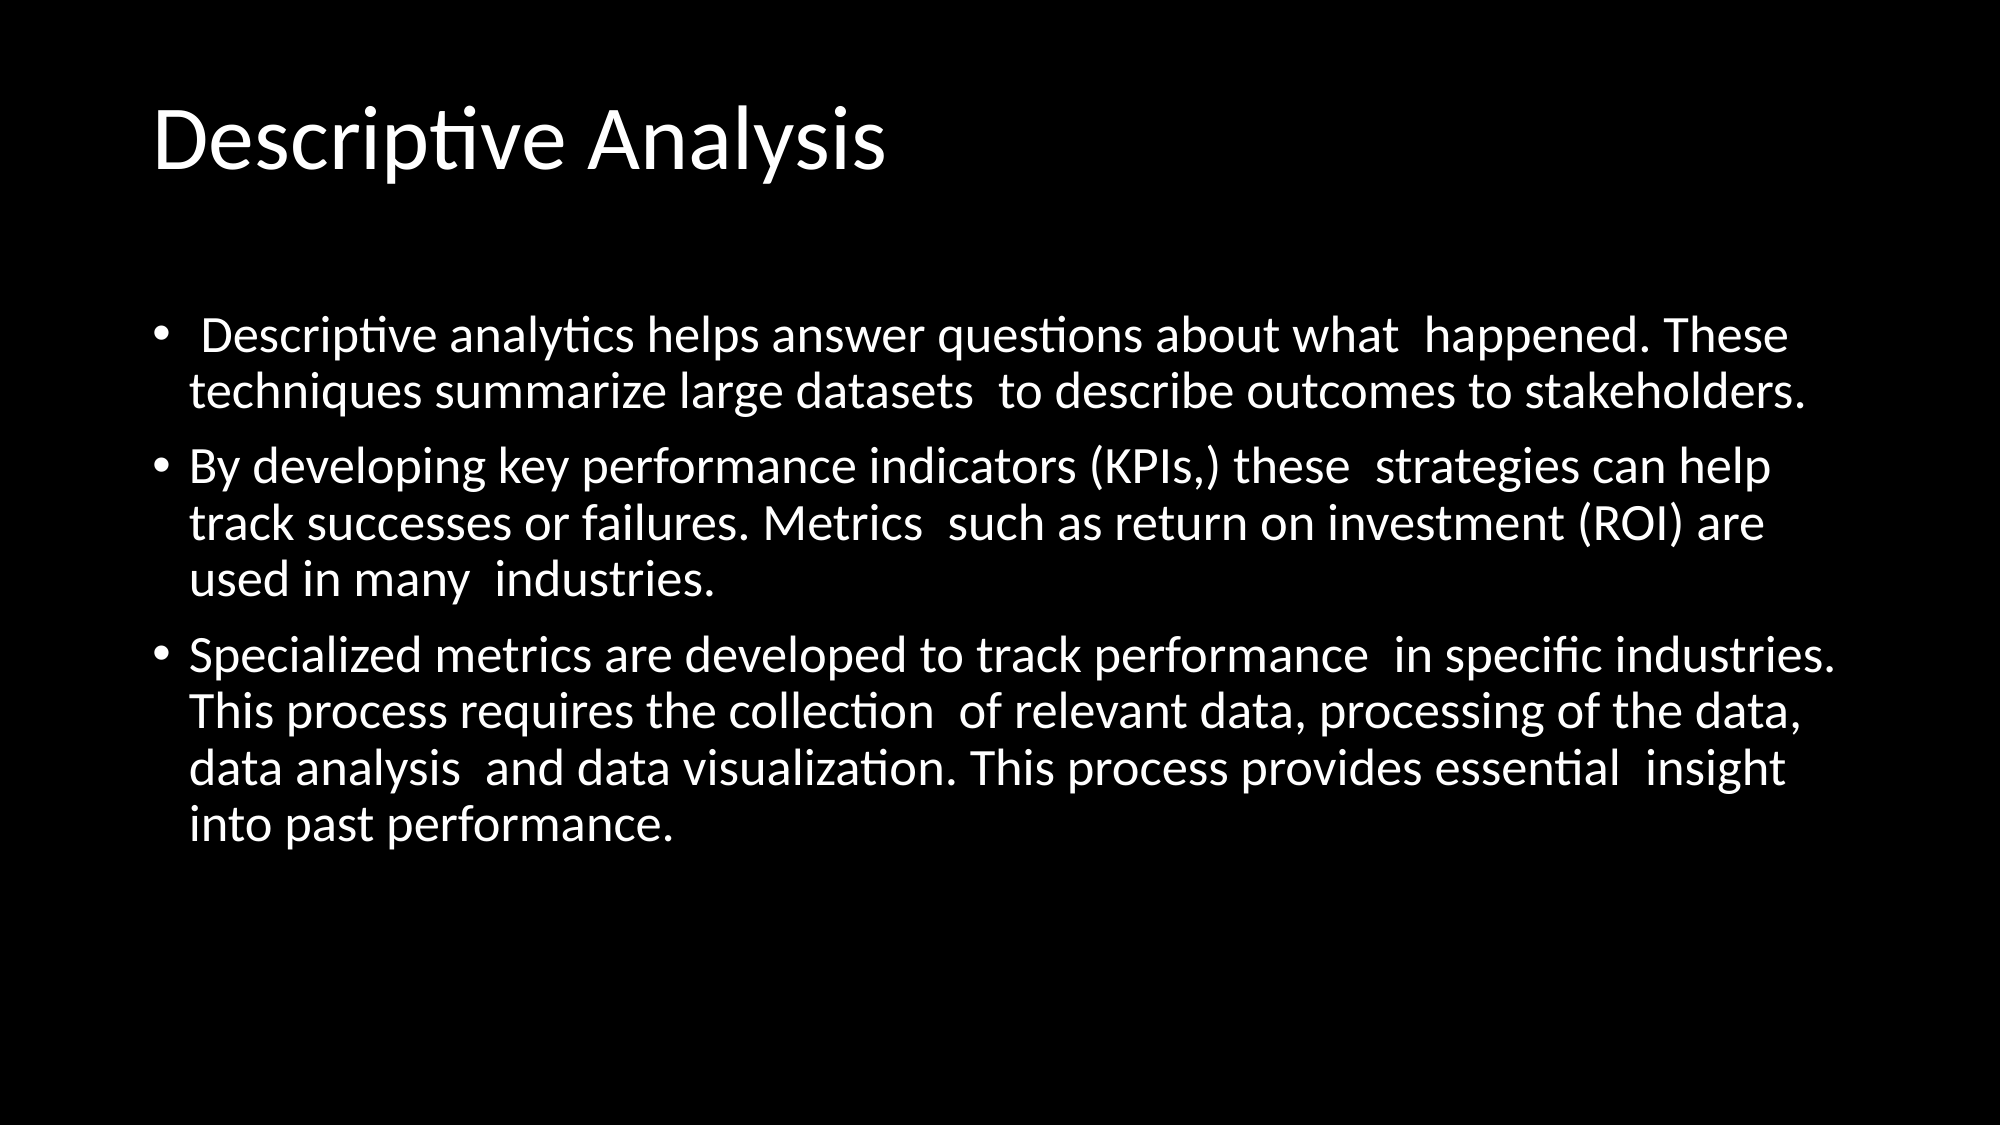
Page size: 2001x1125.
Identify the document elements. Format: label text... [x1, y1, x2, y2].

title Descriptive Analysis [137, 59, 1863, 221]
list Descriptive analytics helps answer questions about what happened. These techniques summarize large datasets to describe outcomes to stakeholders. By developing key performance indicators (KPIs,) these strategies can help track successes or failures. Metrics such as return on investment (ROI) are used in many industries. Specialized metrics are developed to track performance in specific industries. This process requires the collection of relevant data, processing of the data, data analysis and data visualization. This process provides essential insight into past performance. [137, 299, 1863, 1014]
